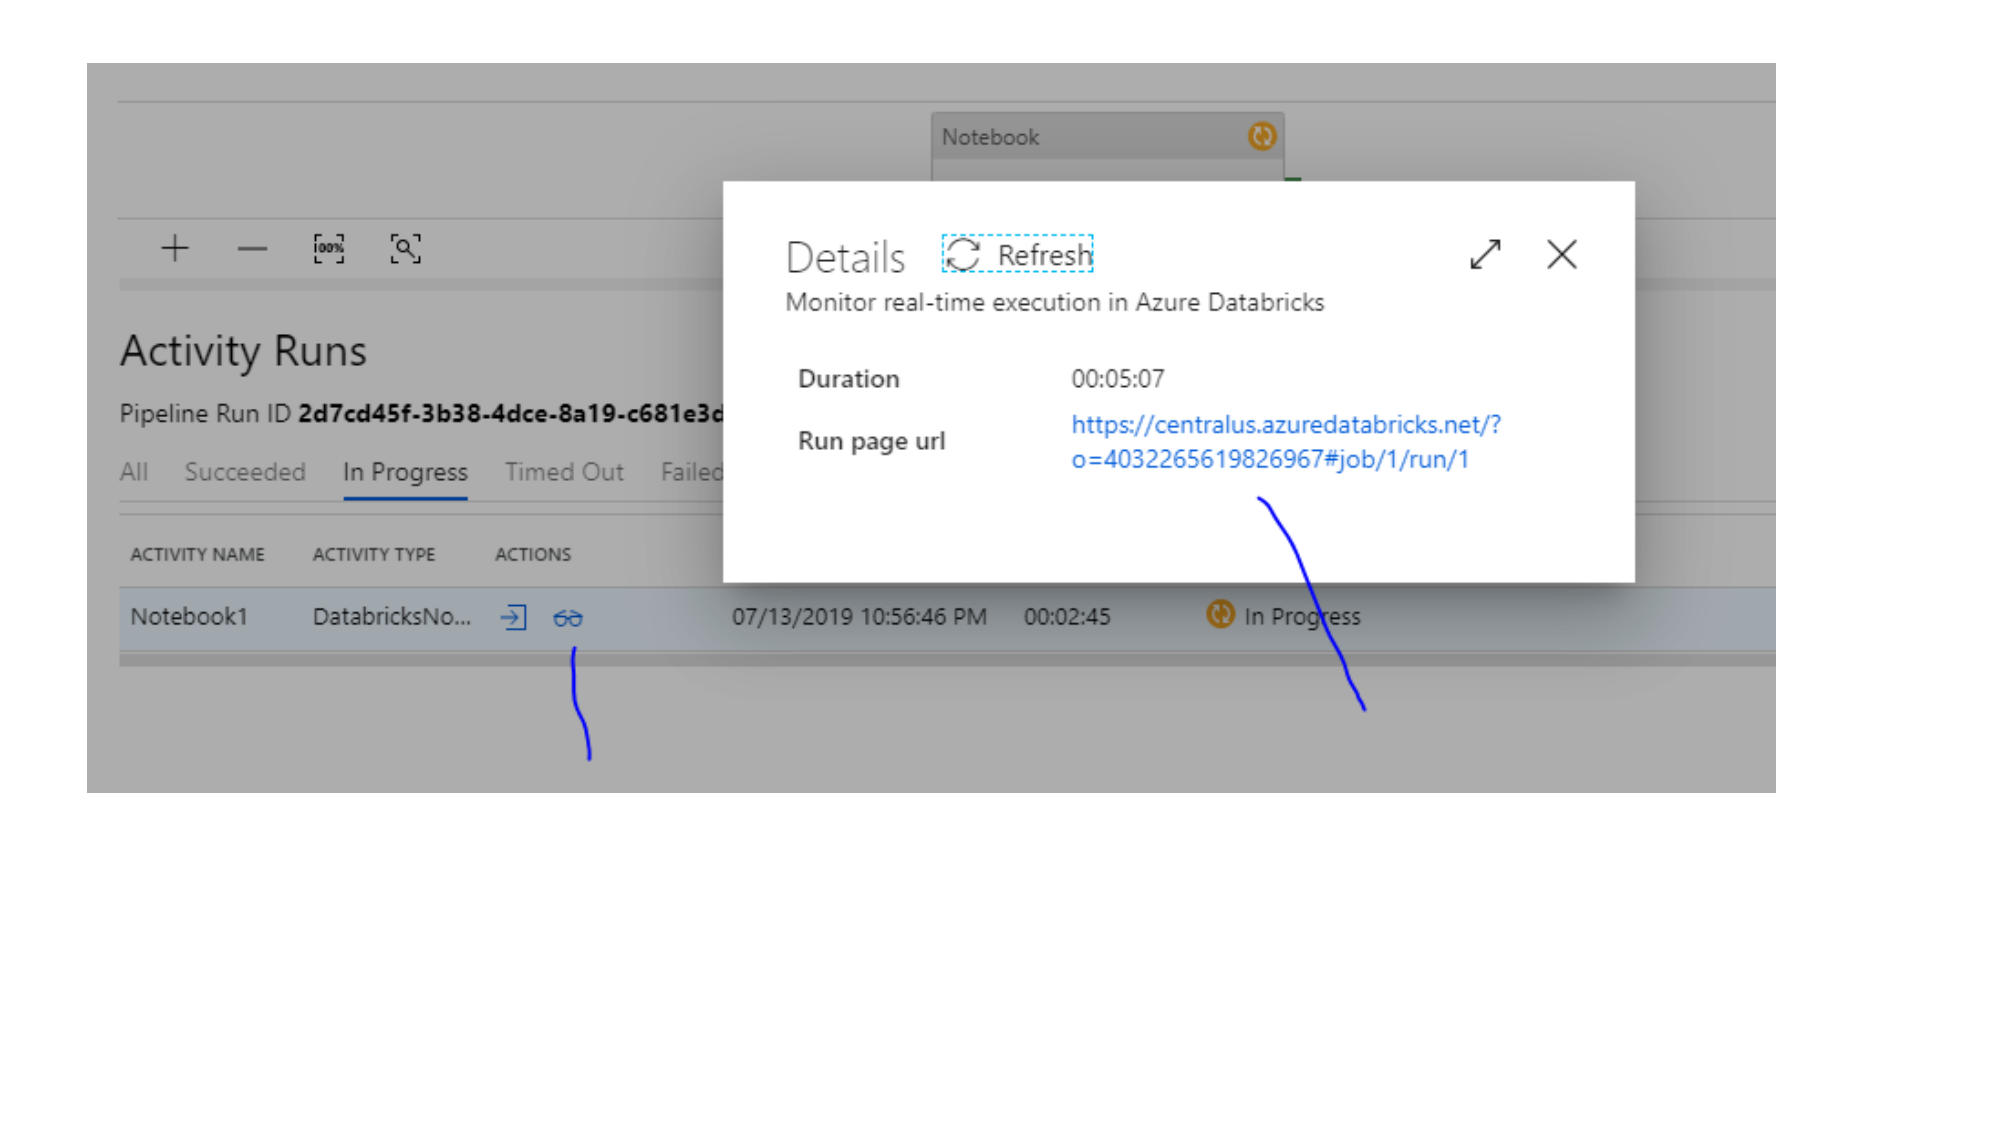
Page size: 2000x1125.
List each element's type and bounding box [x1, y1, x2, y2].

picture [87, 63, 1777, 794]
